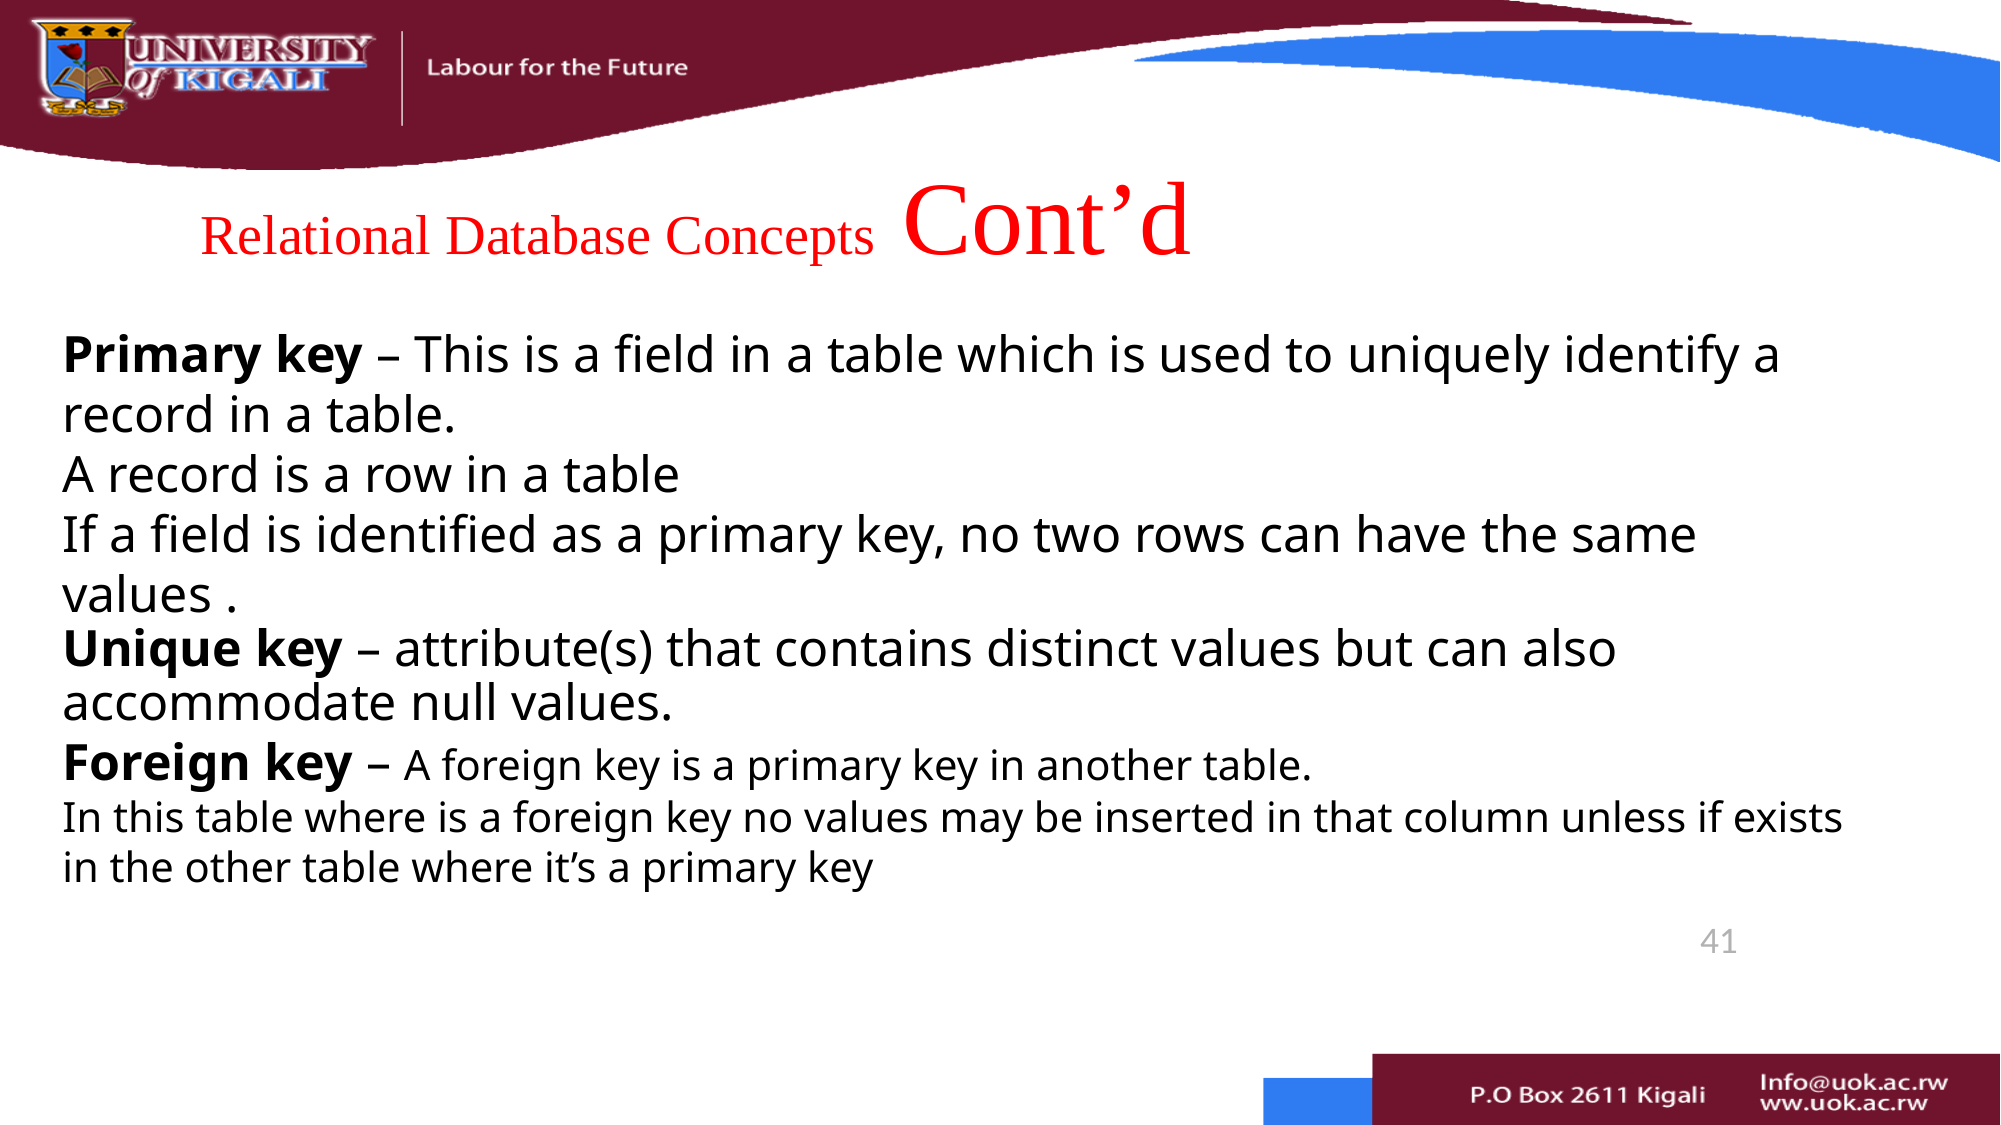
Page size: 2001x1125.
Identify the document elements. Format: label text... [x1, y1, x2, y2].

picture [0, 0, 2000, 1125]
list Primary key – This is a field in a table which is used to uniquely identify a record in a table. A record is a row in a table If a field is identified as a primary key, no two rows can have the same values . Unique key – attribute(s) that contains distinct values but can also accommodate null values. Foreign key – A foreign key is a primary key in another table. In this table where is a foreign key no values may be inserted in that column unless if exists in the other table where it’s a primary key [62, 322, 1850, 917]
title Relational Database Concepts Cont’d [200, 149, 1738, 322]
slide_number 41 [1662, 916, 1738, 975]
